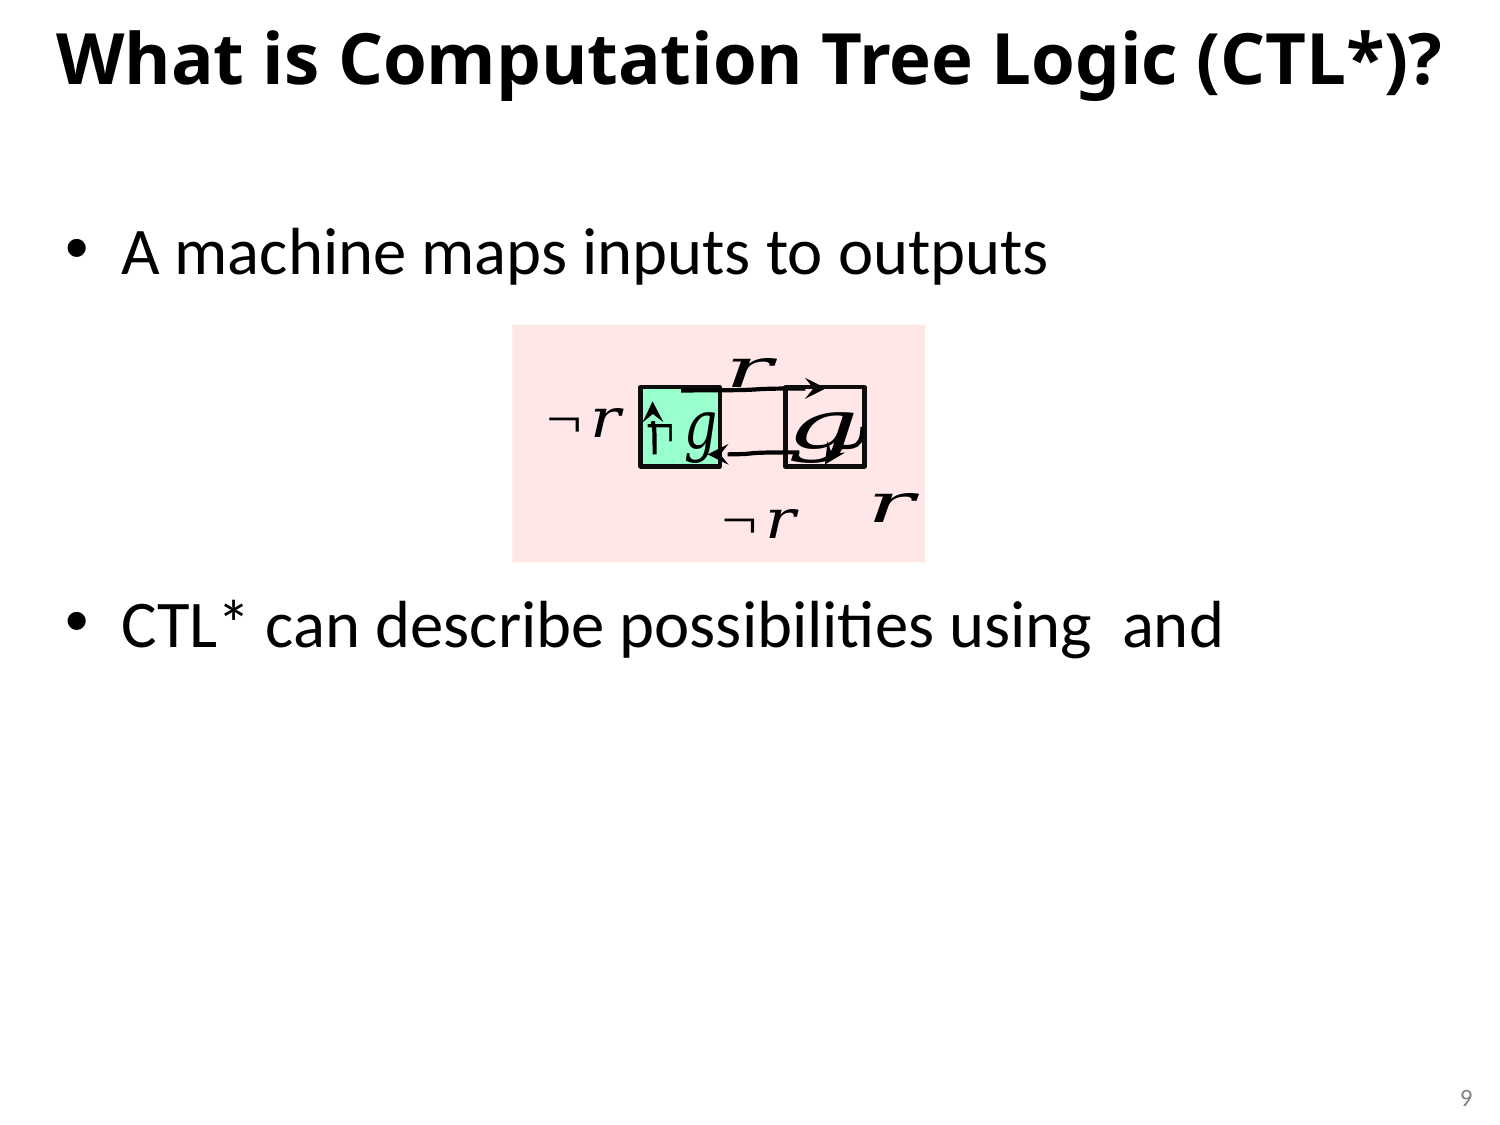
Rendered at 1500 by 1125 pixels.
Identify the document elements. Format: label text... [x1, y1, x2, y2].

slide_number 9 [1387, 1066, 1488, 1125]
title What is Computation Tree Logic (CTL*)? [0, 0, 1500, 107]
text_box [512, 324, 926, 563]
